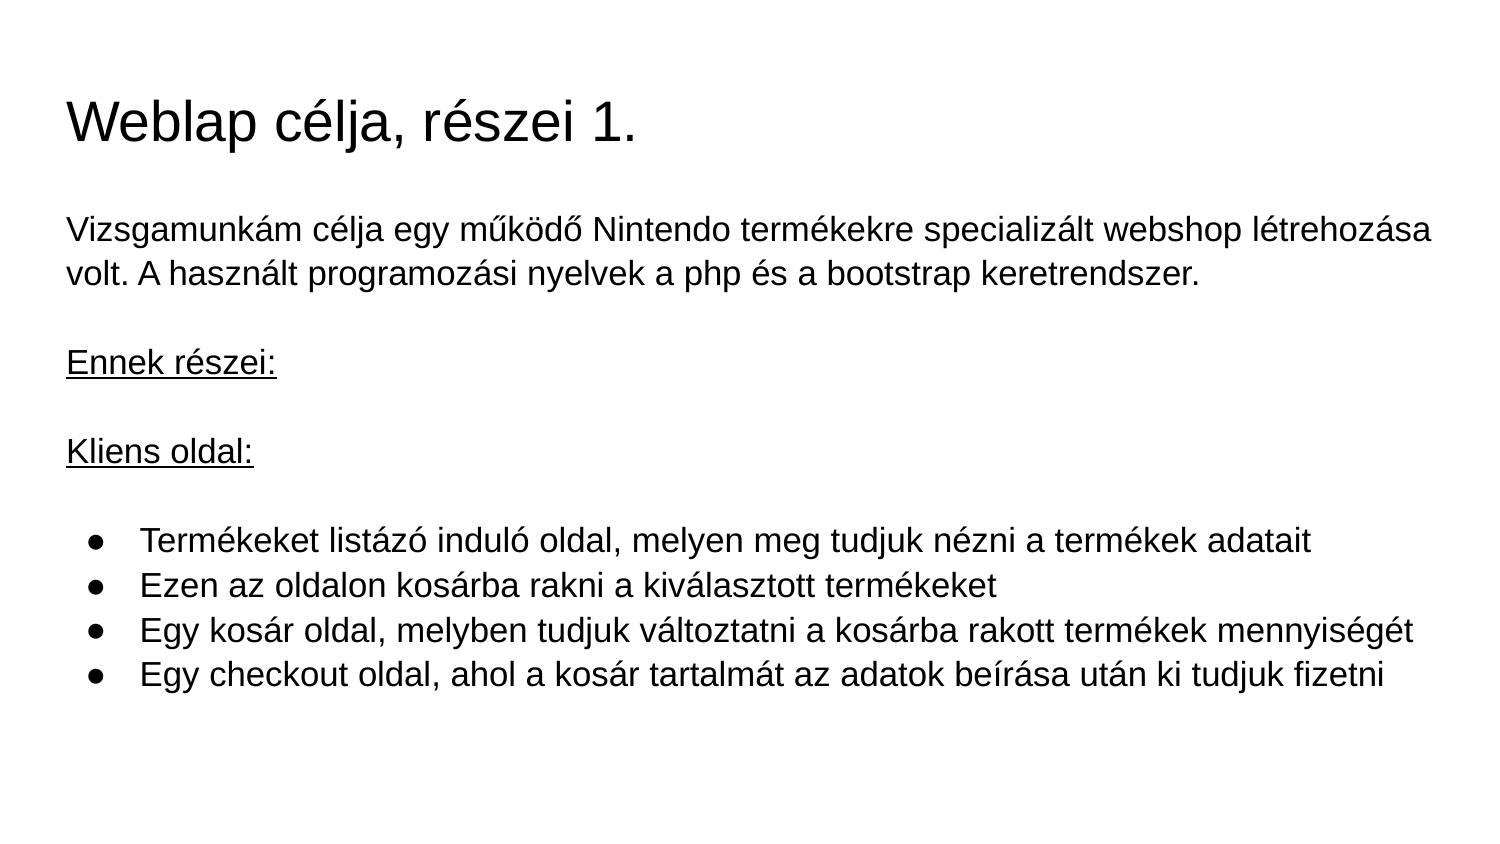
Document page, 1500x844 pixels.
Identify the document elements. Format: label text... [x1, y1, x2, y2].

list Vizsgamunkám célja egy működő Nintendo termékekre specializált webshop létrehozása volt. A használt programozási nyelvek a php és a bootstrap keretrendszer. Ennek részei: Kliens oldal: Termékeket listázó induló oldal, melyen meg tudjuk nézni a termékek adatait Ezen az oldalon kosárba rakni a kiválasztott termékeket Egy kosár oldal, melyben tudjuk változtatni a kosárba rakott termékek mennyiségét Egy checkout oldal, ahol a kosár tartalmát az adatok beírása után ki tudjuk fizetni [51, 189, 1449, 750]
title Weblap célja, részei 1. [51, 75, 1449, 169]
